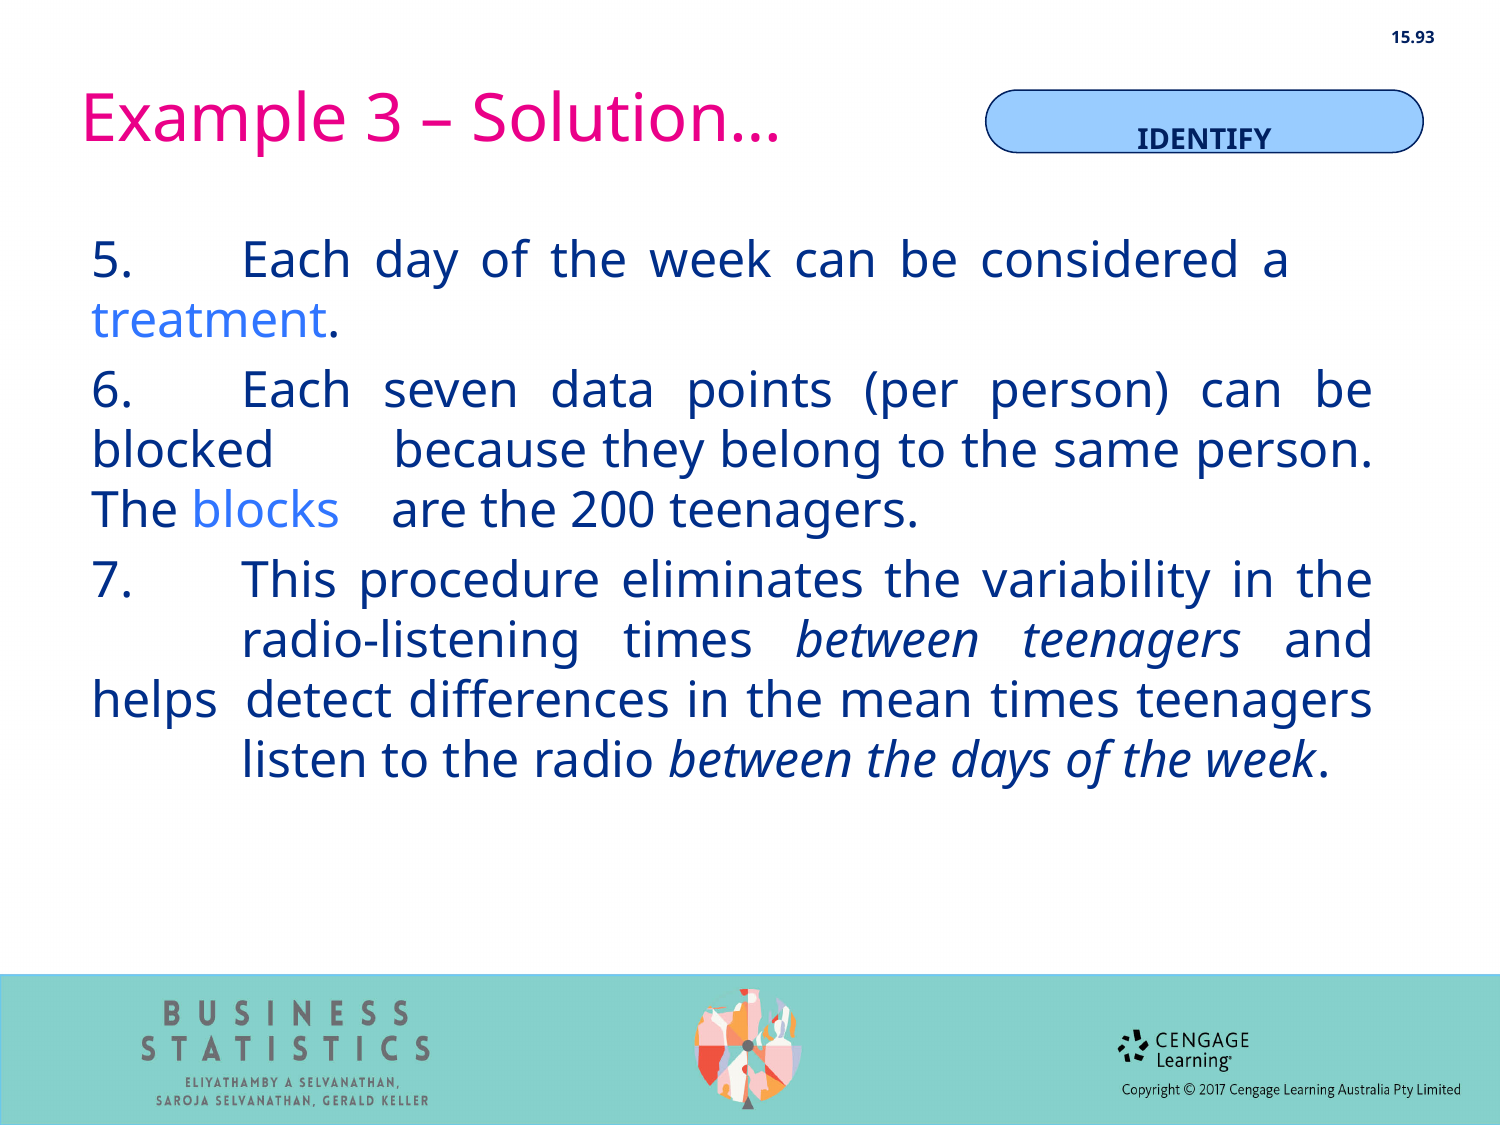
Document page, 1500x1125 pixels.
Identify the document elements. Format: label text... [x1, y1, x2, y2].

list 5. Each day of the week can be considered a treatment. 6. Each seven data points (per person) can be blocked because they belong to the same person. The blocks are the 200 teenagers. 7. This procedure eliminates the variability in the radio-listening times between teenagers and helps detect differences in the mean times teenagers listen to the radio between the days of the week. [76, 219, 1390, 925]
title Example 3 – Solution… [64, 42, 1415, 188]
slide_number 15.93 [1376, 0, 1500, 67]
text_box IDENTIFY [985, 90, 1424, 153]
picture [0, 0, 1500, 1125]
